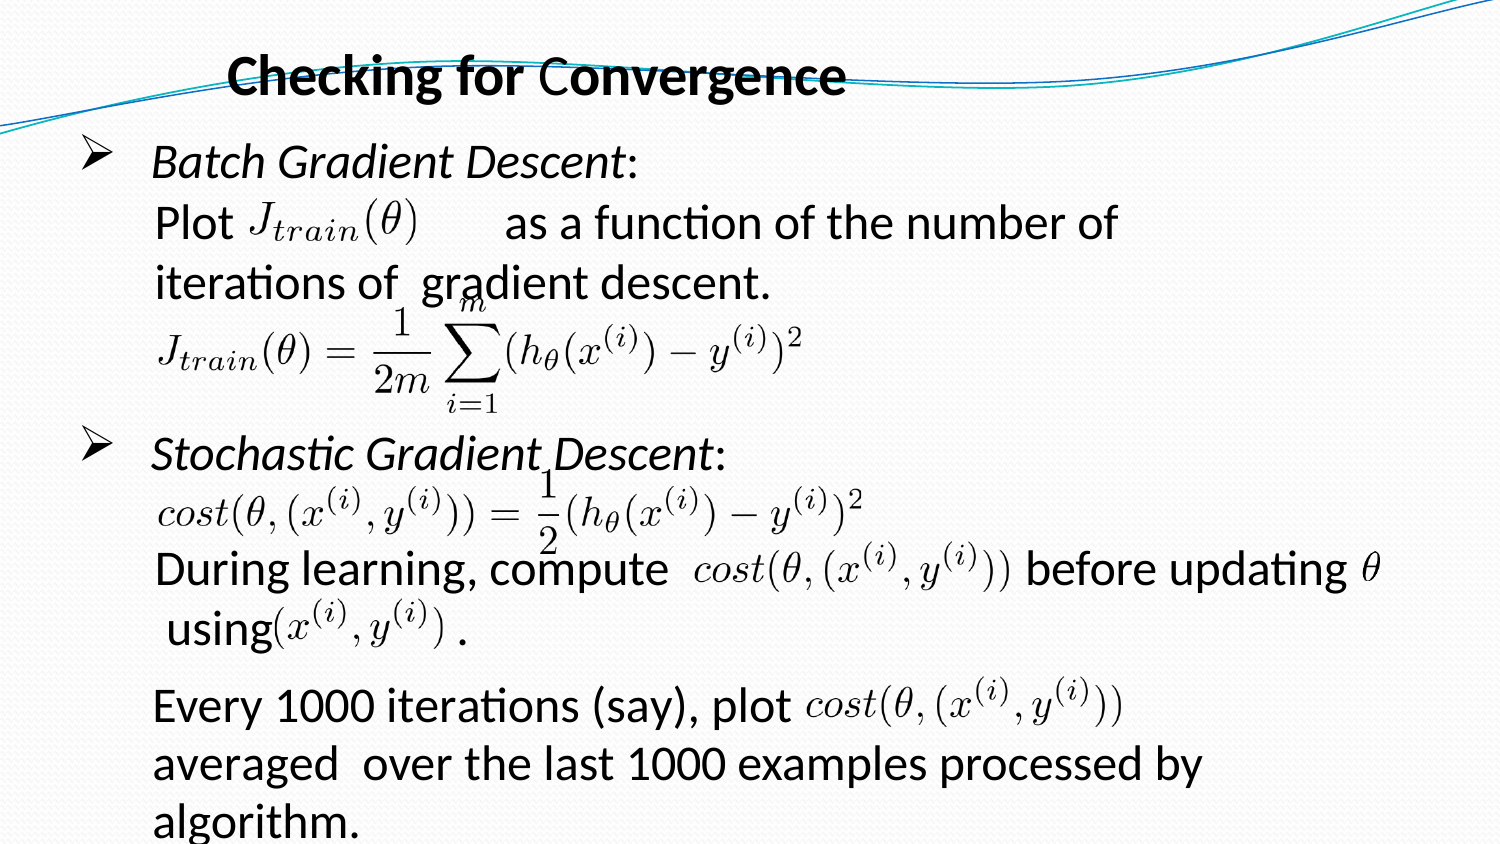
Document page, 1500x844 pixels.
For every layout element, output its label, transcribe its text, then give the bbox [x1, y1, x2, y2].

text_box Every 1000 iterations (say), plot averaged over the last 1000 examples processed by algorithm. [150, 668, 1329, 844]
text_box Batch Gradient Descent: Plot as a function of the number of iterations of gradient descent. Stochastic Gradient Descent: [77, 126, 1306, 480]
text_box [806, 676, 1121, 727]
text_box [1362, 551, 1380, 582]
text_box [274, 598, 443, 649]
title Checking for Convergence [75, 0, 1075, 108]
text_box before updating [1022, 533, 1354, 596]
text_box [158, 469, 862, 554]
text_box [694, 541, 1009, 592]
text_box During learning, compute using . [152, 533, 675, 656]
